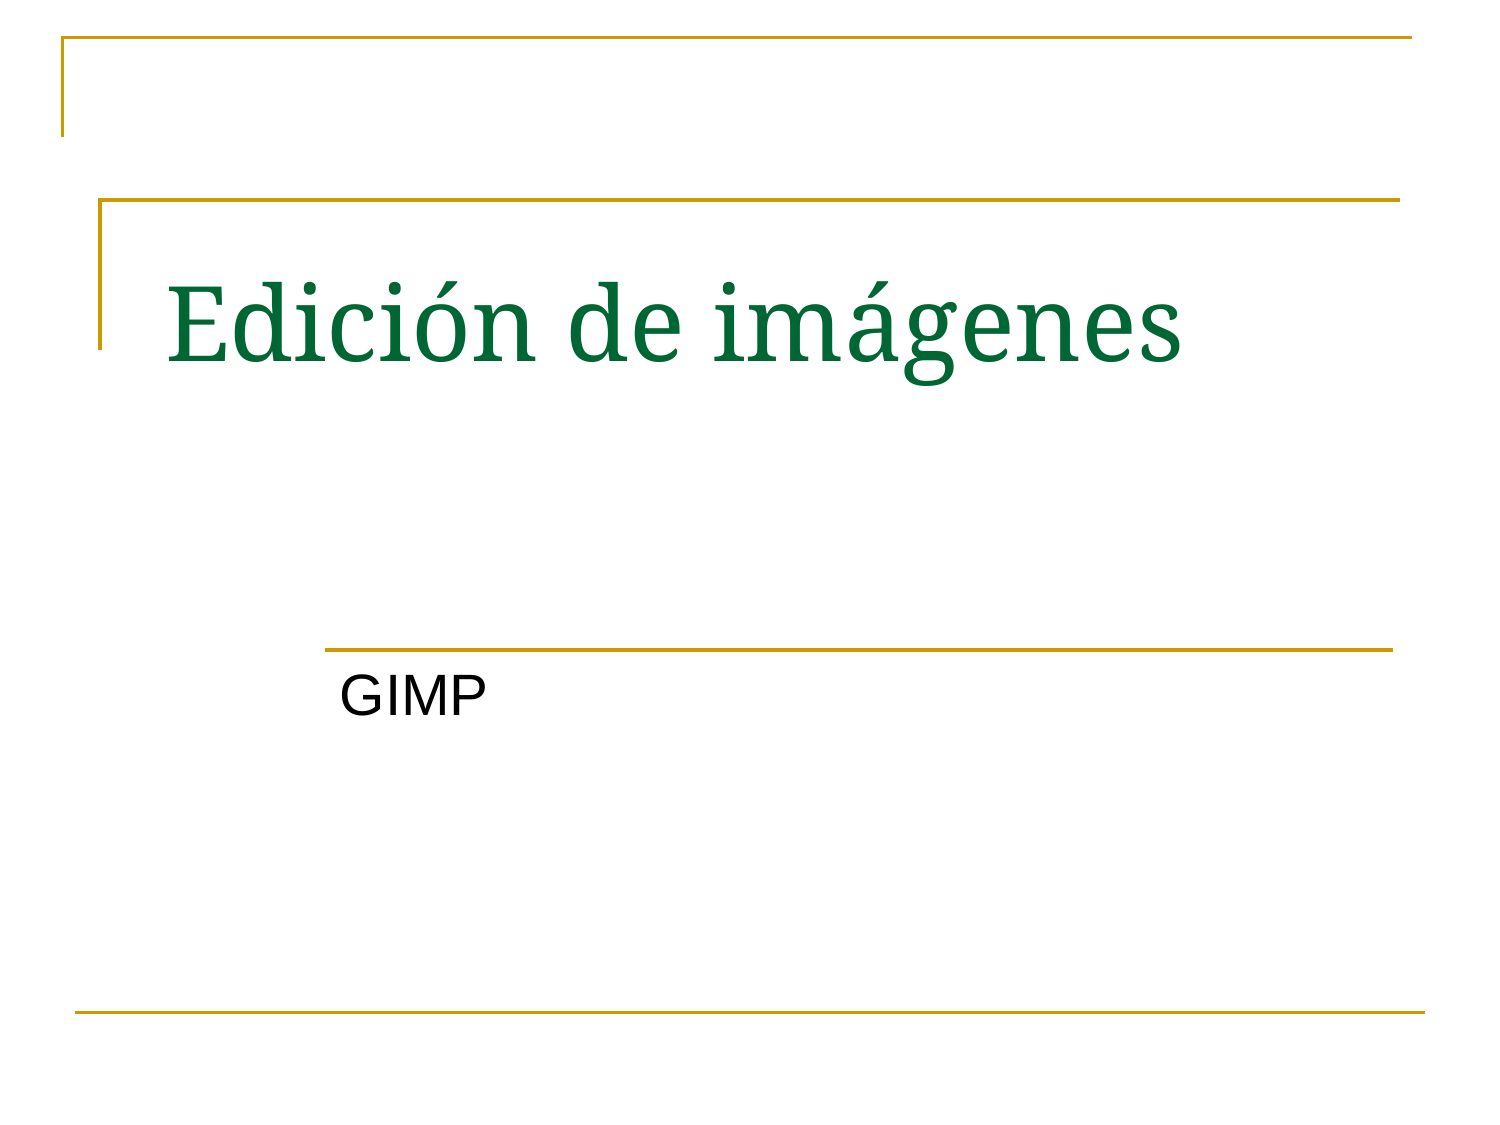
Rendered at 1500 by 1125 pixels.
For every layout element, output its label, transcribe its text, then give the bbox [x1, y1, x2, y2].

subtitle GIMP [324, 650, 1400, 938]
title Edición de imágenes [150, 249, 1401, 538]
